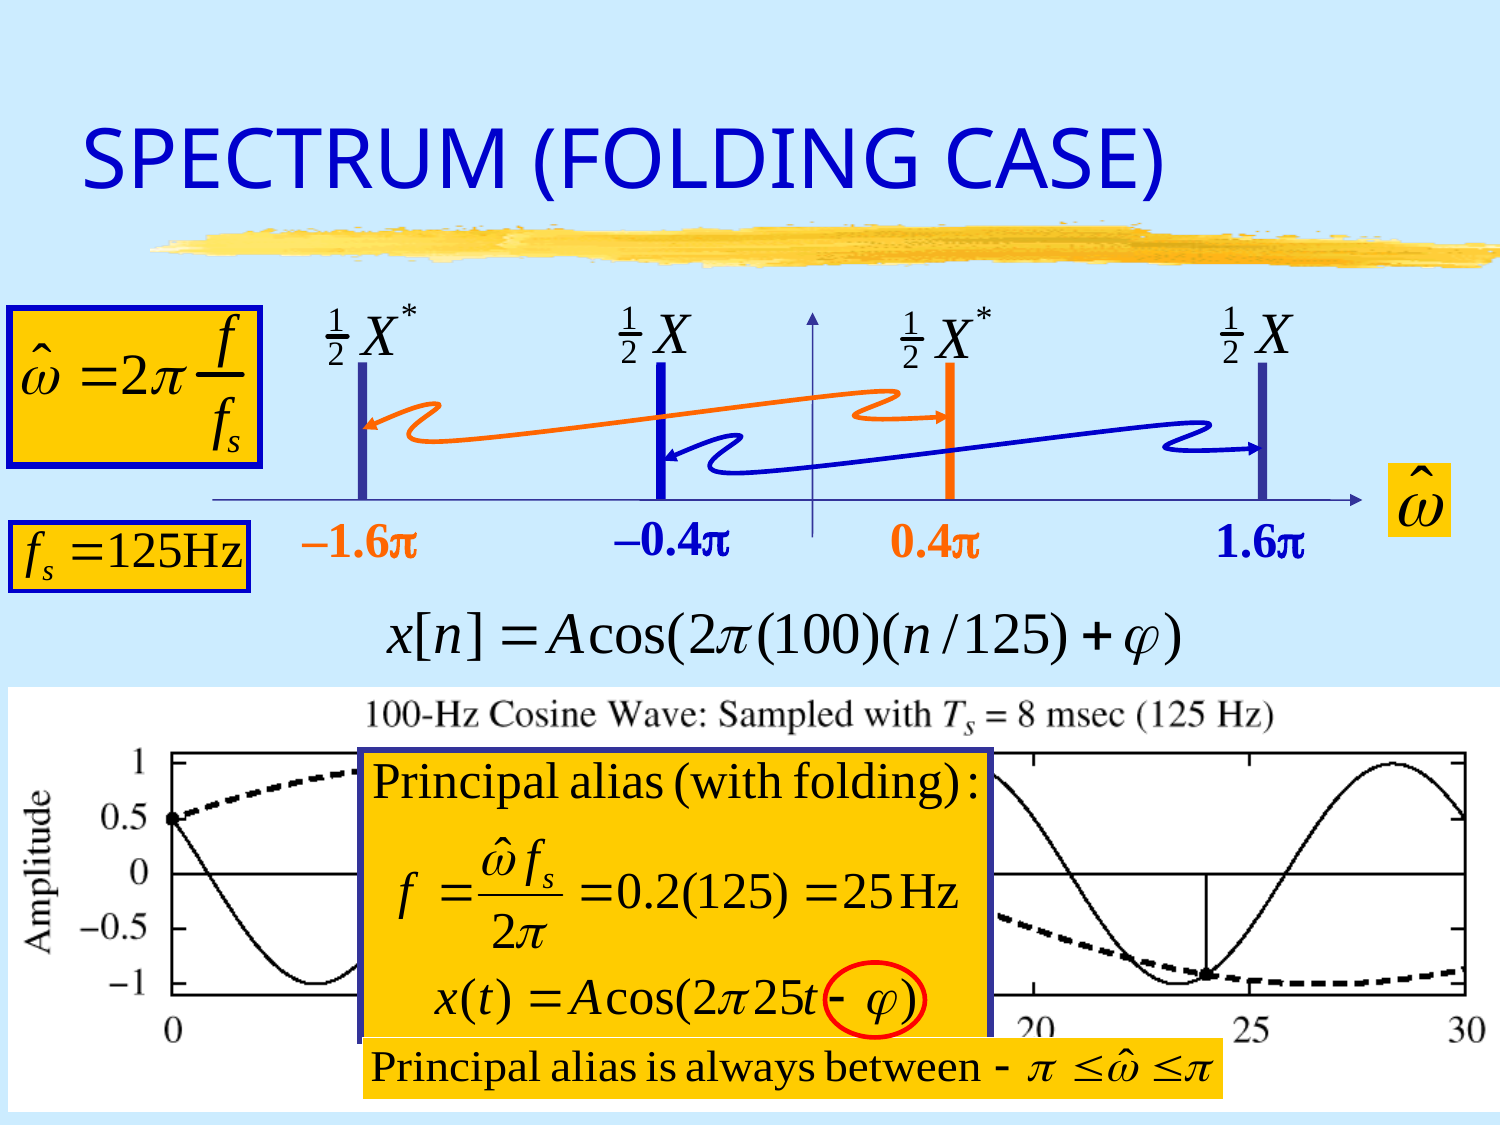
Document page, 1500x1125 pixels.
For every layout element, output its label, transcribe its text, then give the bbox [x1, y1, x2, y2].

text_box 1.6p [1200, 546, 1320, 575]
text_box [362, 1037, 1224, 1101]
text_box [874, 546, 1000, 592]
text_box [363, 752, 988, 1035]
title SPECTRUM (FOLDING CASE) [66, 24, 1438, 213]
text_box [212, 296, 1451, 538]
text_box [12, 310, 257, 590]
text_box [599, 546, 746, 589]
picture [7, 687, 1500, 1113]
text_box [374, 599, 1192, 679]
picture [150, 215, 1500, 279]
text_box –1.6p [287, 546, 433, 575]
